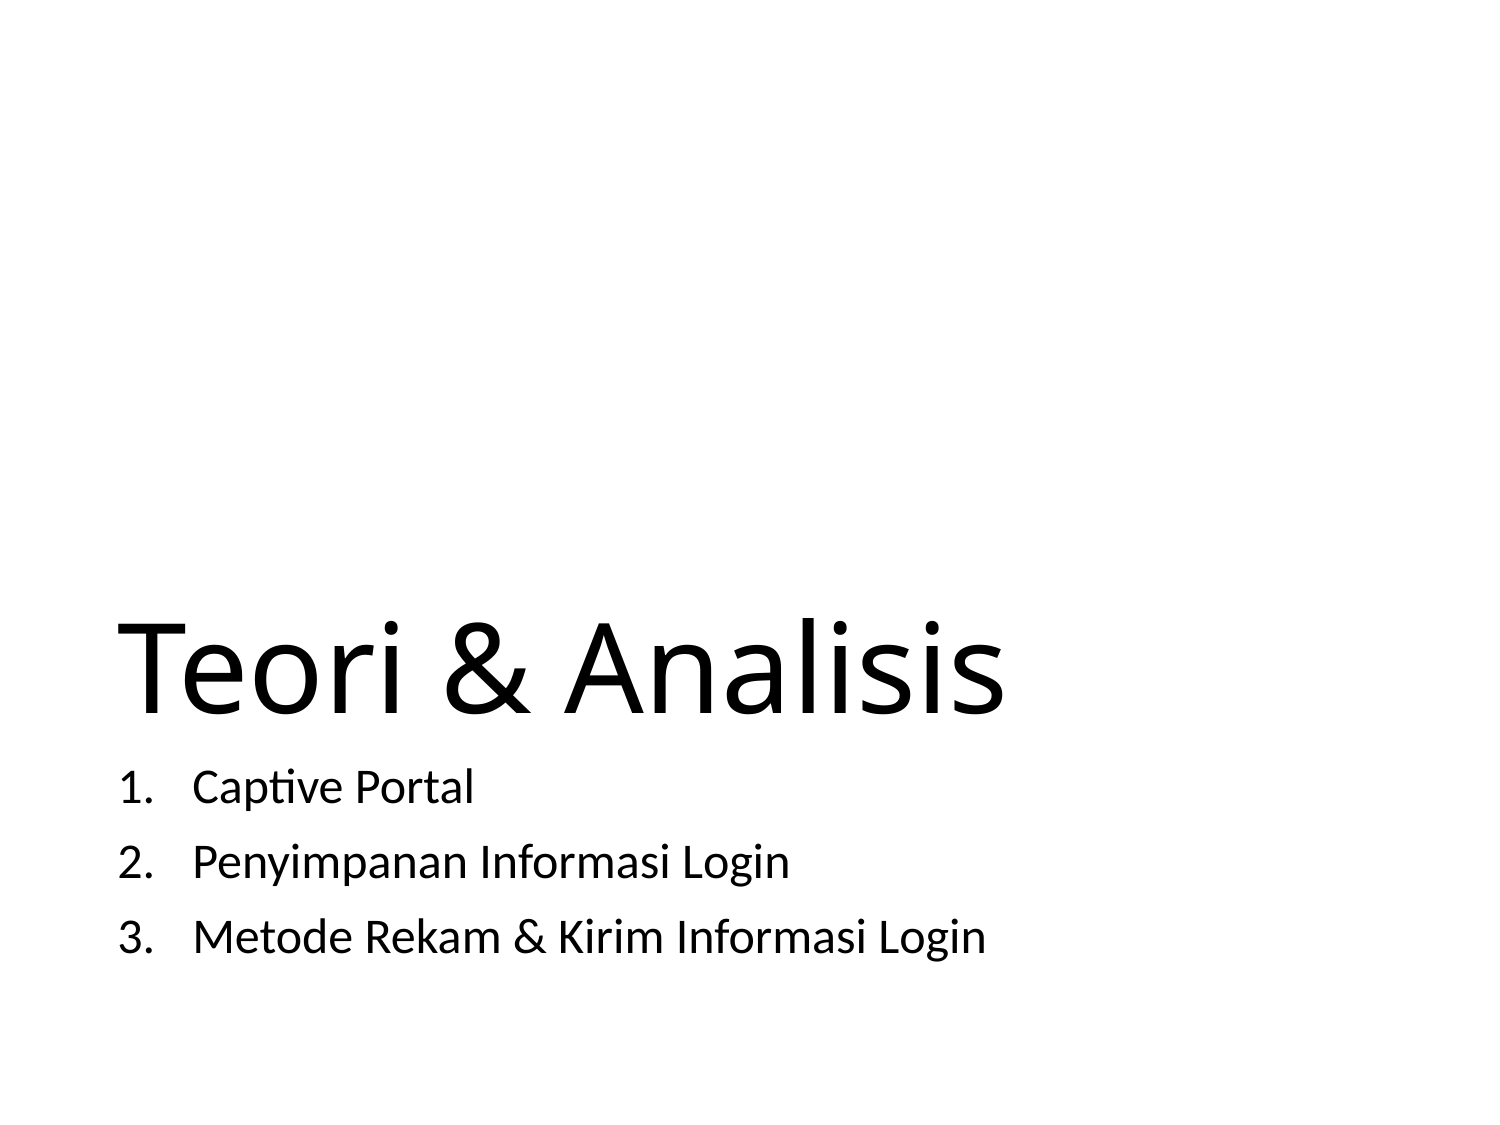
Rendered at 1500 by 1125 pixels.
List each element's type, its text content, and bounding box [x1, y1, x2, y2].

title Teori & Analisis [102, 280, 1397, 749]
list Captive Portal Penyimpanan Informasi Login Metode Rekam & Kirim Informasi Login [102, 752, 1397, 999]
